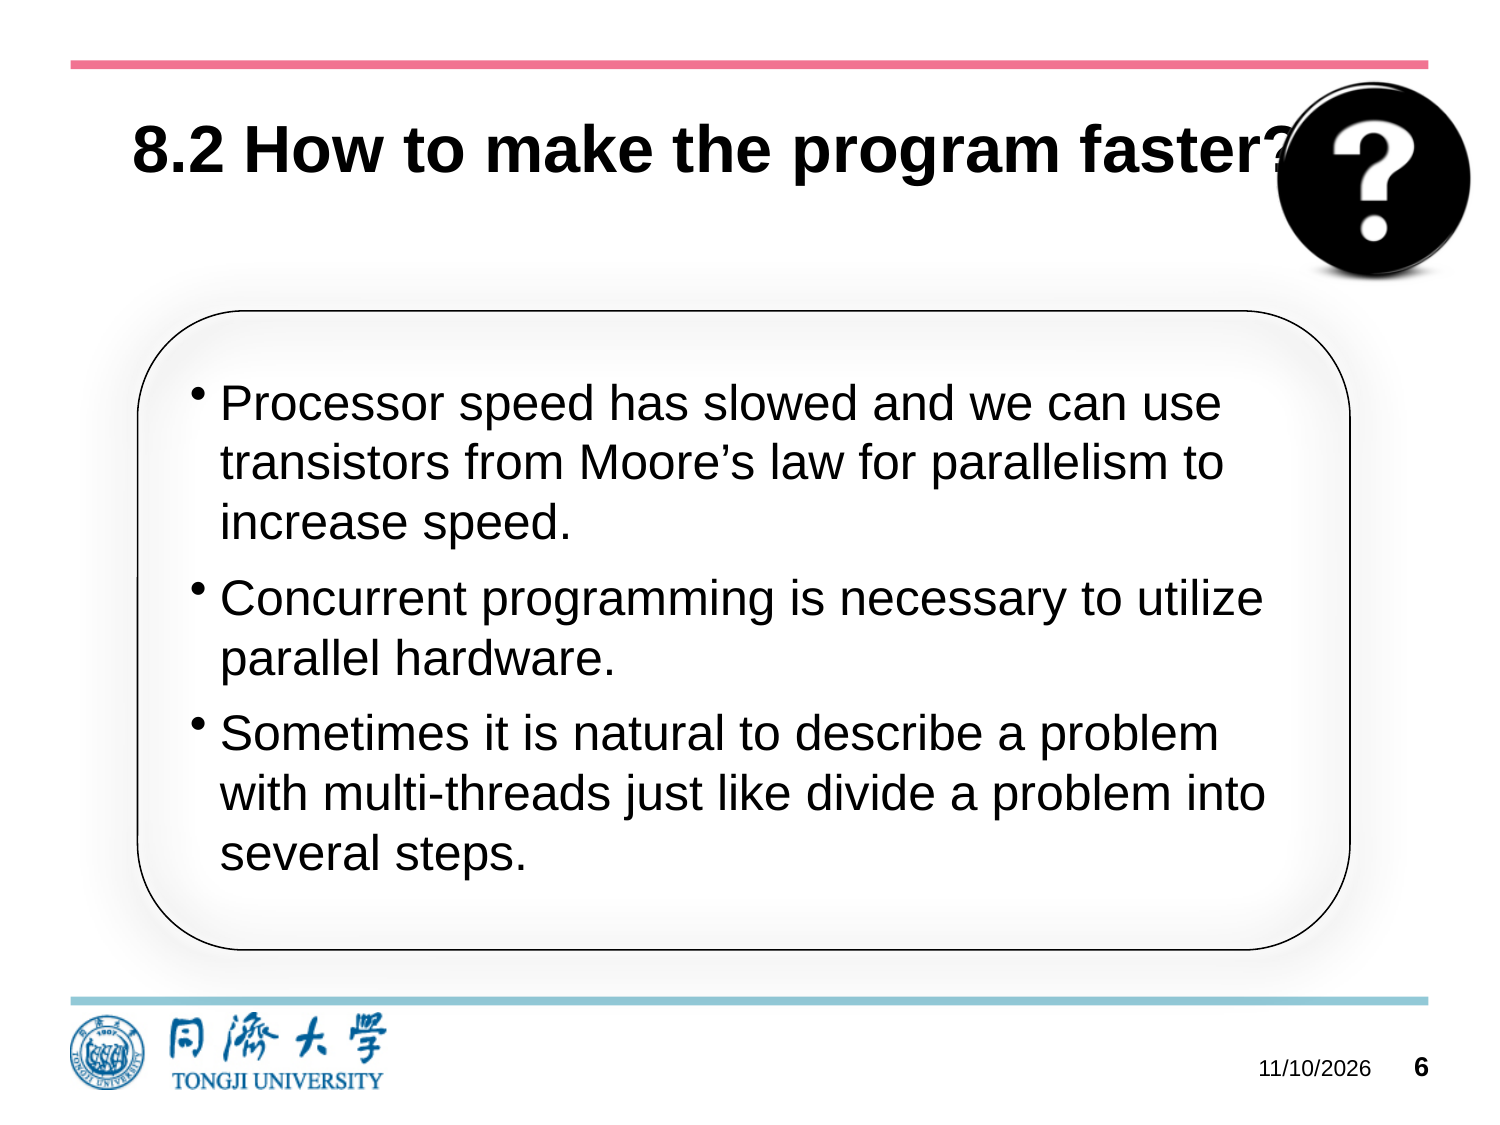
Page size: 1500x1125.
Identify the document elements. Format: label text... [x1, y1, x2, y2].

text_box [137, 310, 1351, 934]
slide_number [1228, 1046, 1370, 1088]
slide_number 6 [1370, 1046, 1430, 1088]
text_box [206, 943, 1282, 950]
picture [70, 1012, 388, 1090]
list Processor speed has slowed and we can use transistors from Moore’s law for parallelism to increase speed. Concurrent programming is necessary to utilize parallel hardware. Sometimes it is natural to describe a problem with multi-threads just like divide a problem into several steps. [175, 362, 1300, 943]
picture [1248, 59, 1500, 312]
title 8.2 How to make the program faster? [117, 107, 1243, 274]
